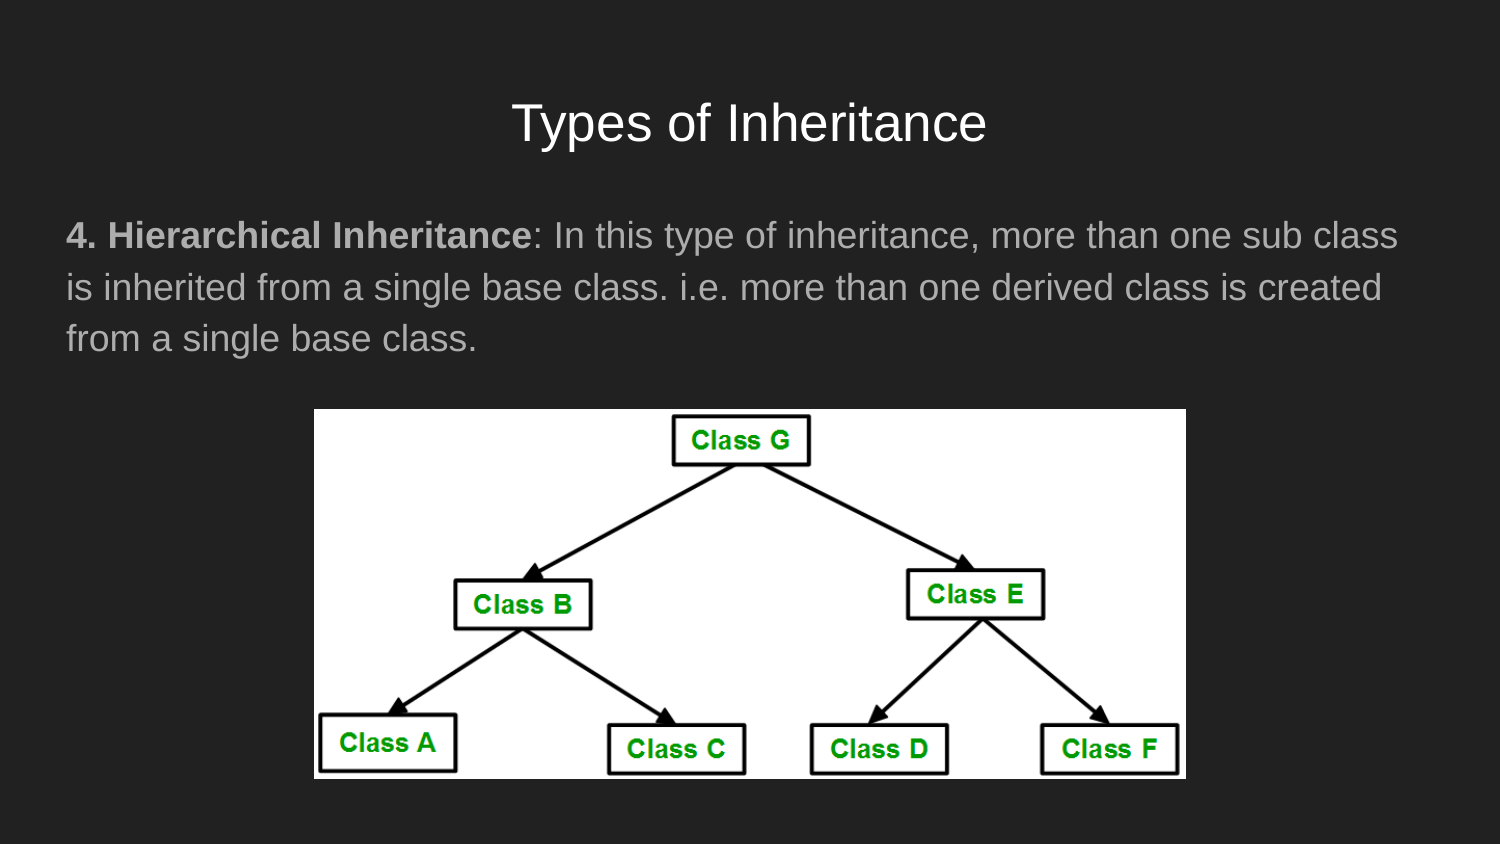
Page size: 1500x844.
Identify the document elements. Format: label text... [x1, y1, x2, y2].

title Types of Inheritance [51, 72, 1449, 167]
picture [314, 409, 1186, 779]
list 4. Hierarchical Inheritance: In this type of inheritance, more than one sub class is inherited from a single base class. i.e. more than one derived class is created from a single base class. [51, 189, 1449, 750]
